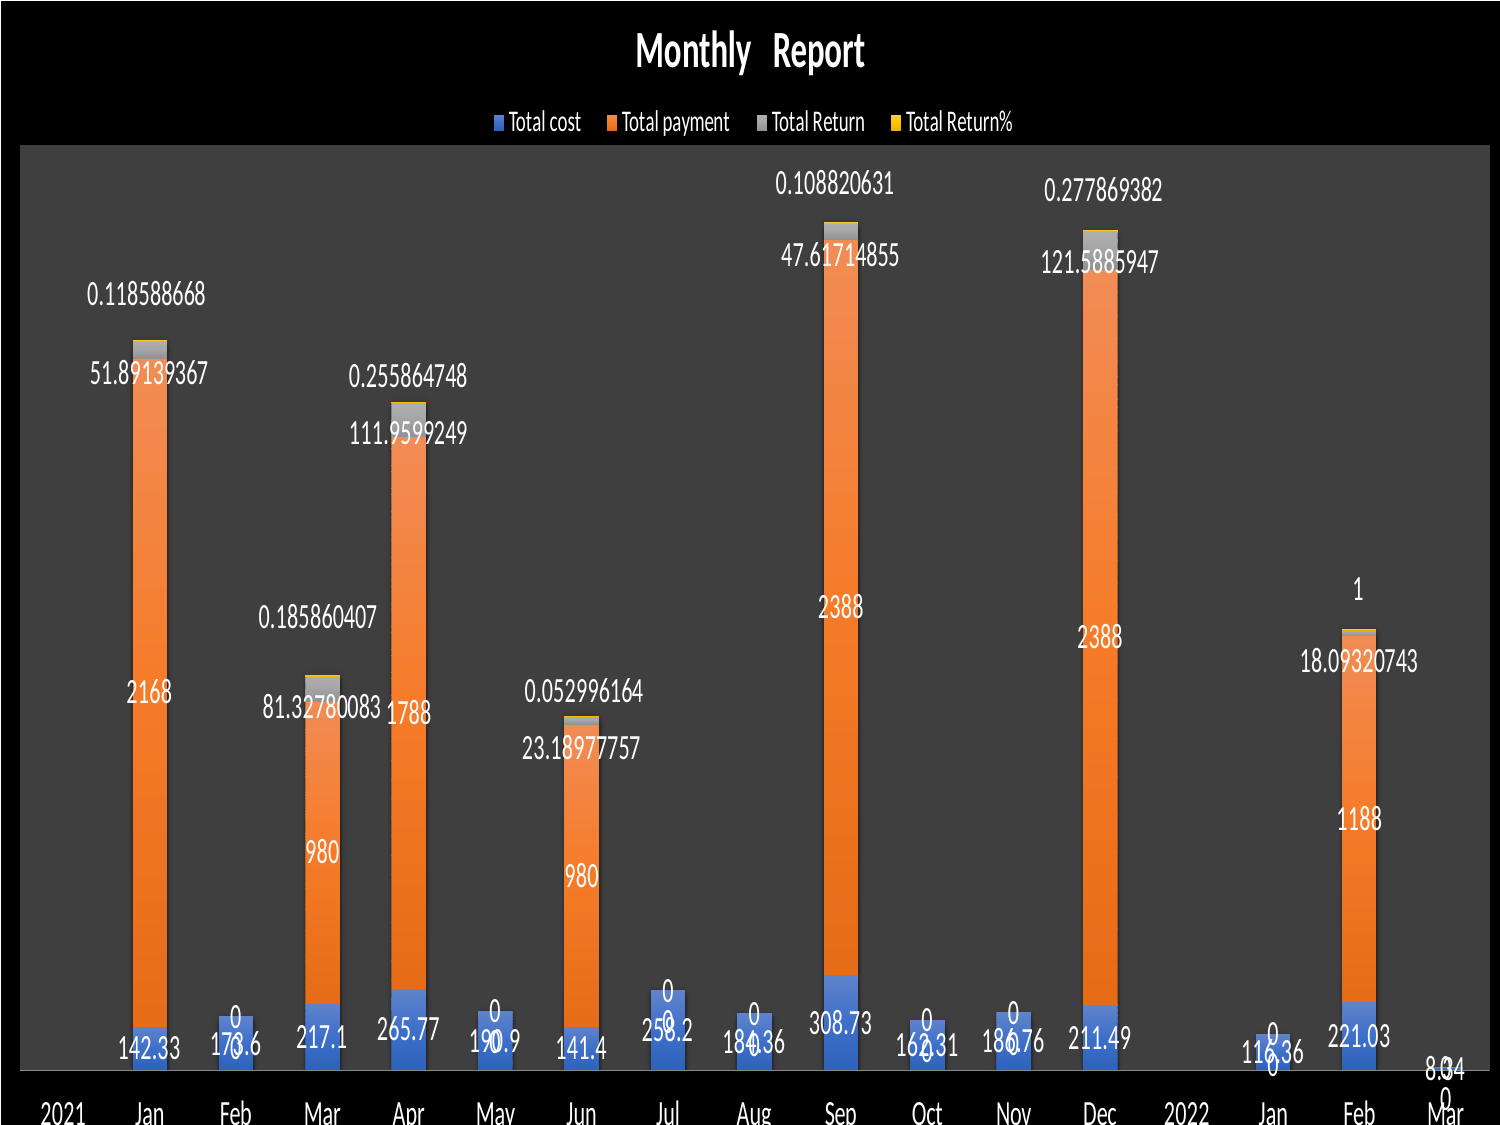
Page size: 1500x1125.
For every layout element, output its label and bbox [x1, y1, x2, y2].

text_box [0, 0, 1500, 1125]
